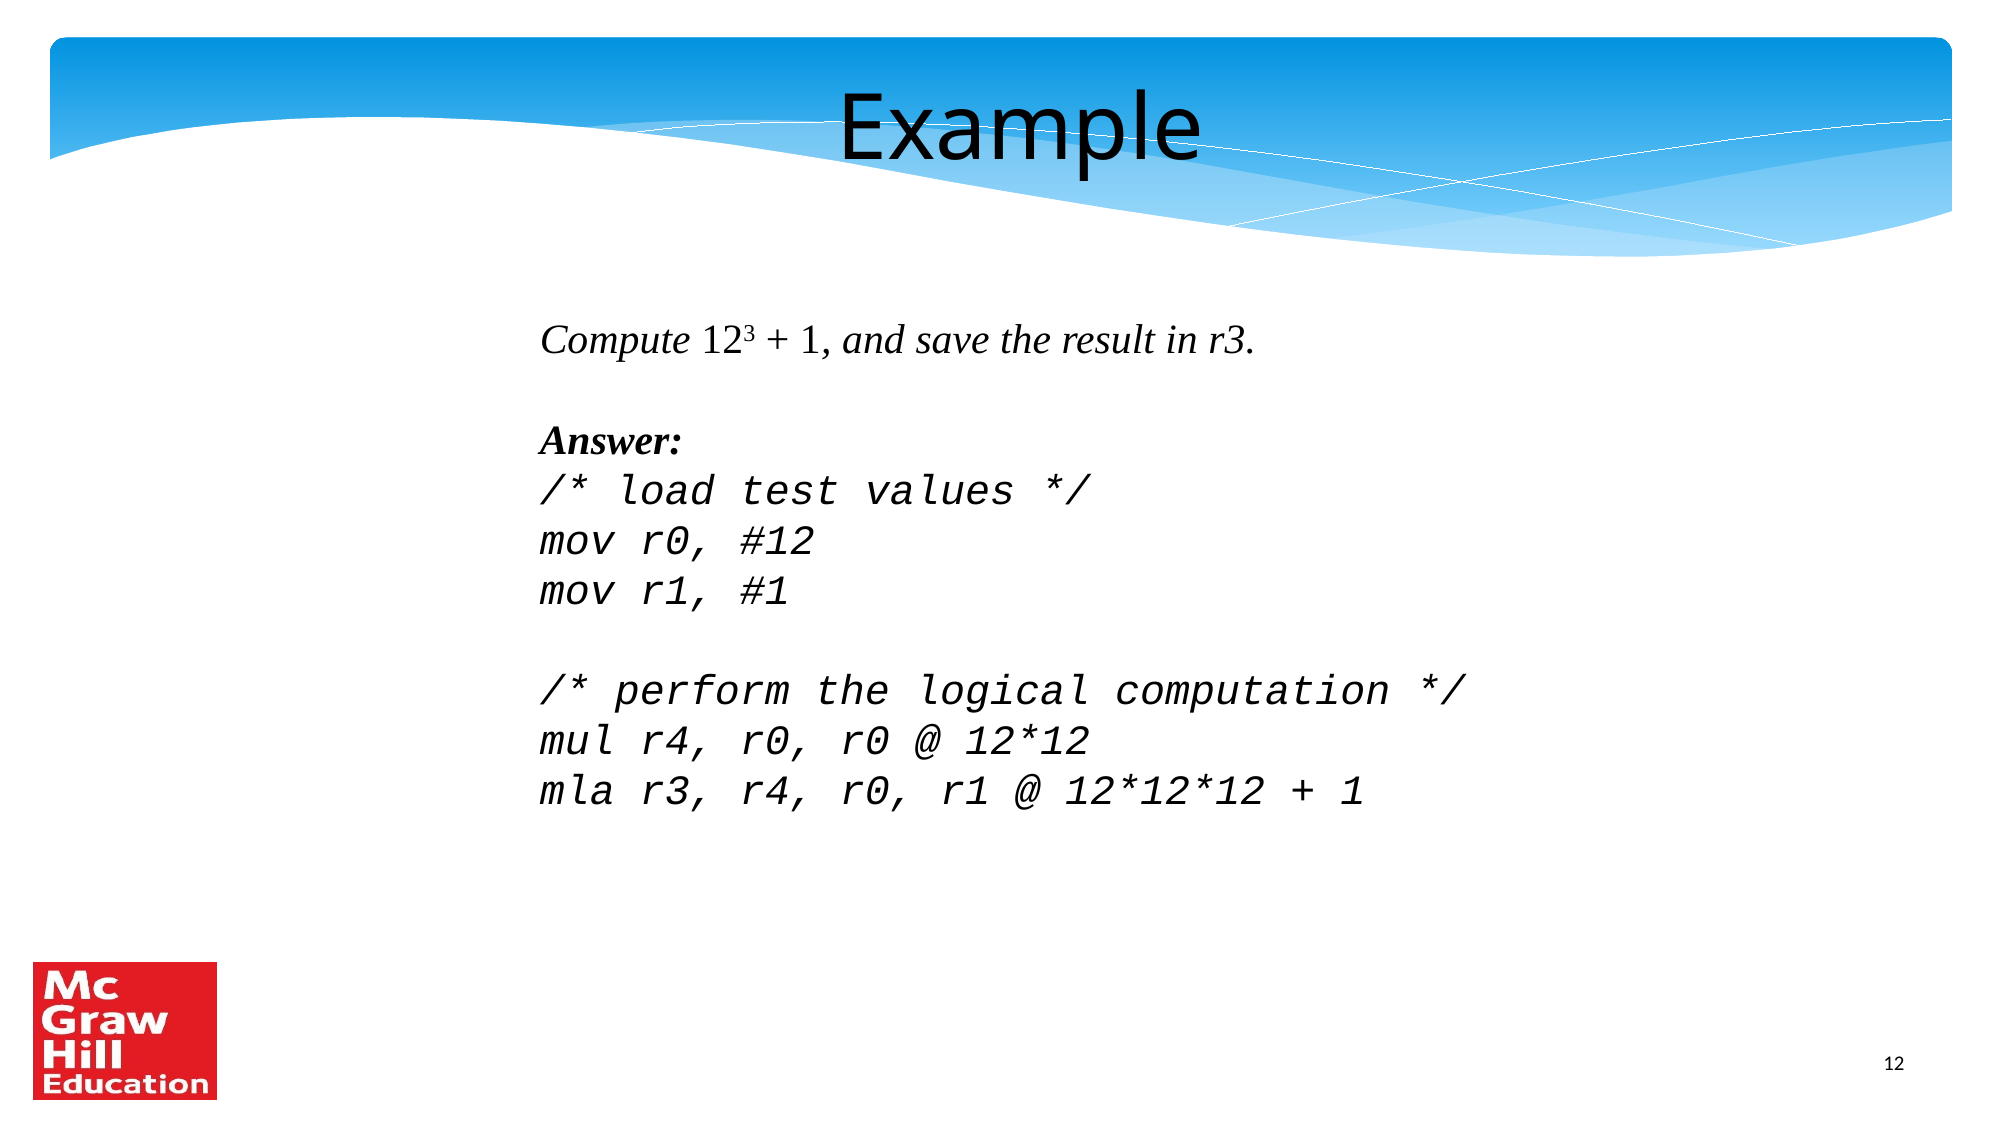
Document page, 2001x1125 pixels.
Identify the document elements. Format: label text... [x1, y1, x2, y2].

text_box Compute 123 + 1, and save the result in r3. Answer: /* load test values */ mov r0, #12 mov r1, #1 /* perform the logical computation */ mul r4, r0, r0 @ 12*12 mla r3, r4, r0, r1 @ 12*12*12 + 1 [525, 304, 1625, 820]
picture [33, 962, 217, 1100]
title Example [412, 46, 1630, 200]
